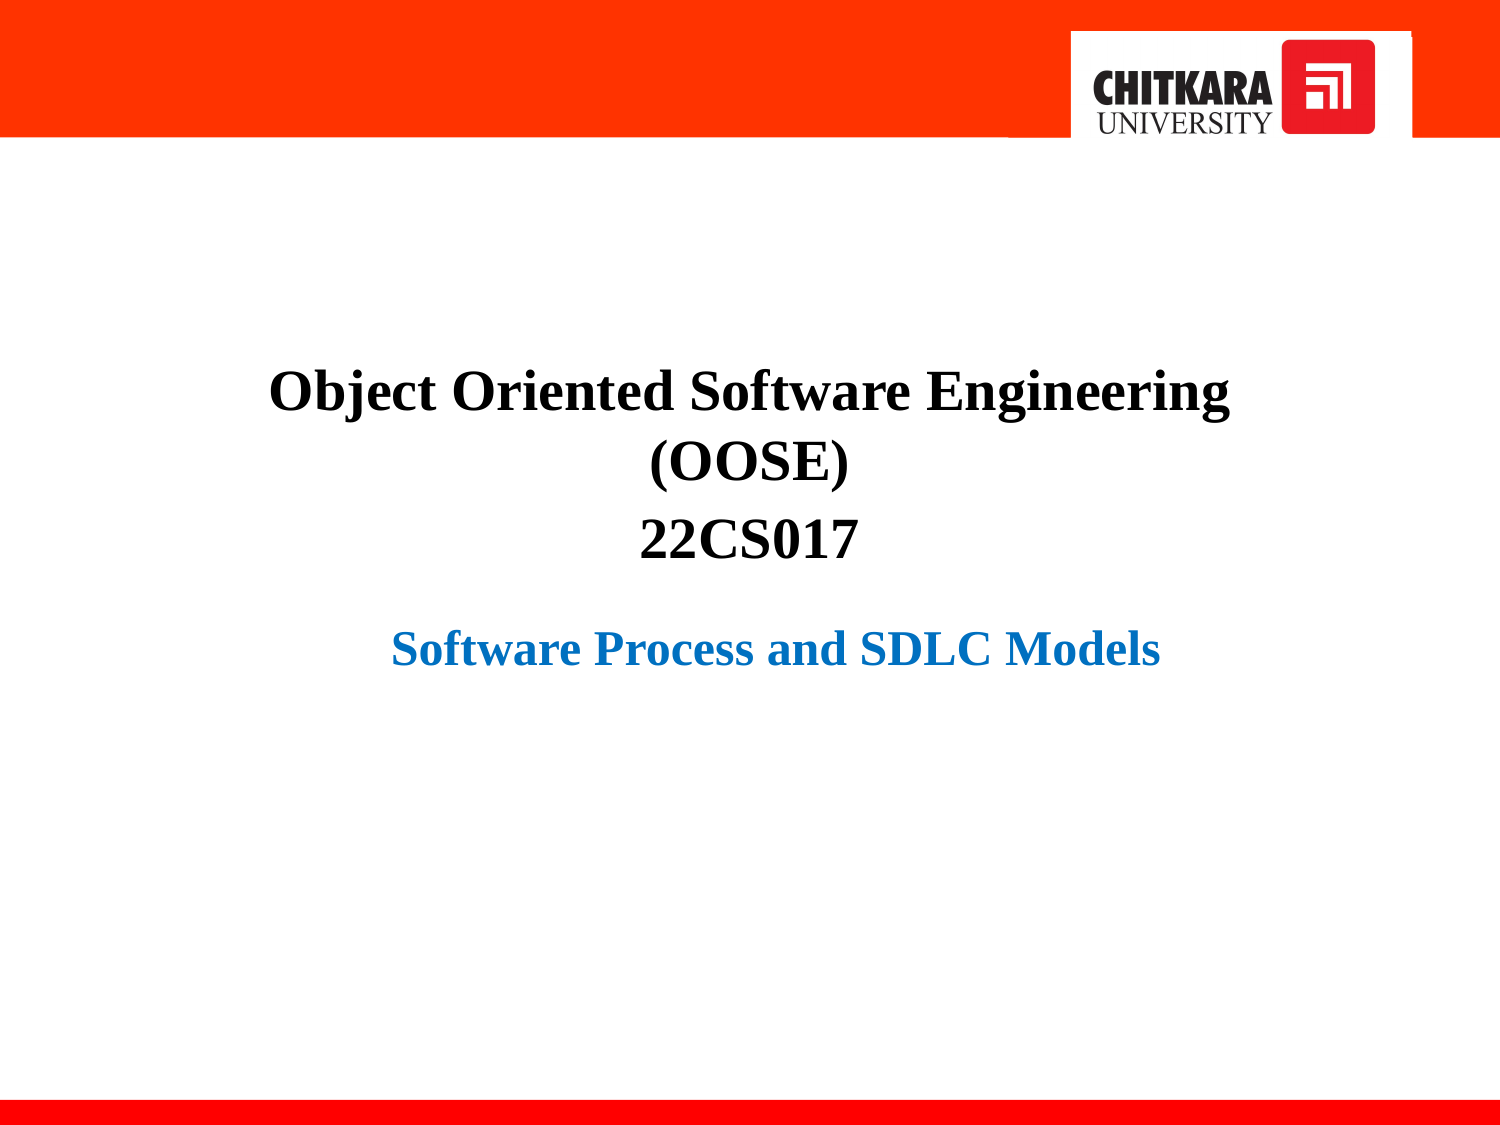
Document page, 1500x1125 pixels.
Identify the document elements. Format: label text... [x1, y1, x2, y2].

text_box Software Process and SDLC Models [155, 481, 1397, 964]
text_box Object Oriented Software Engineering (OOSE) 22CS017 [229, 344, 1271, 578]
picture [1074, 37, 1390, 138]
